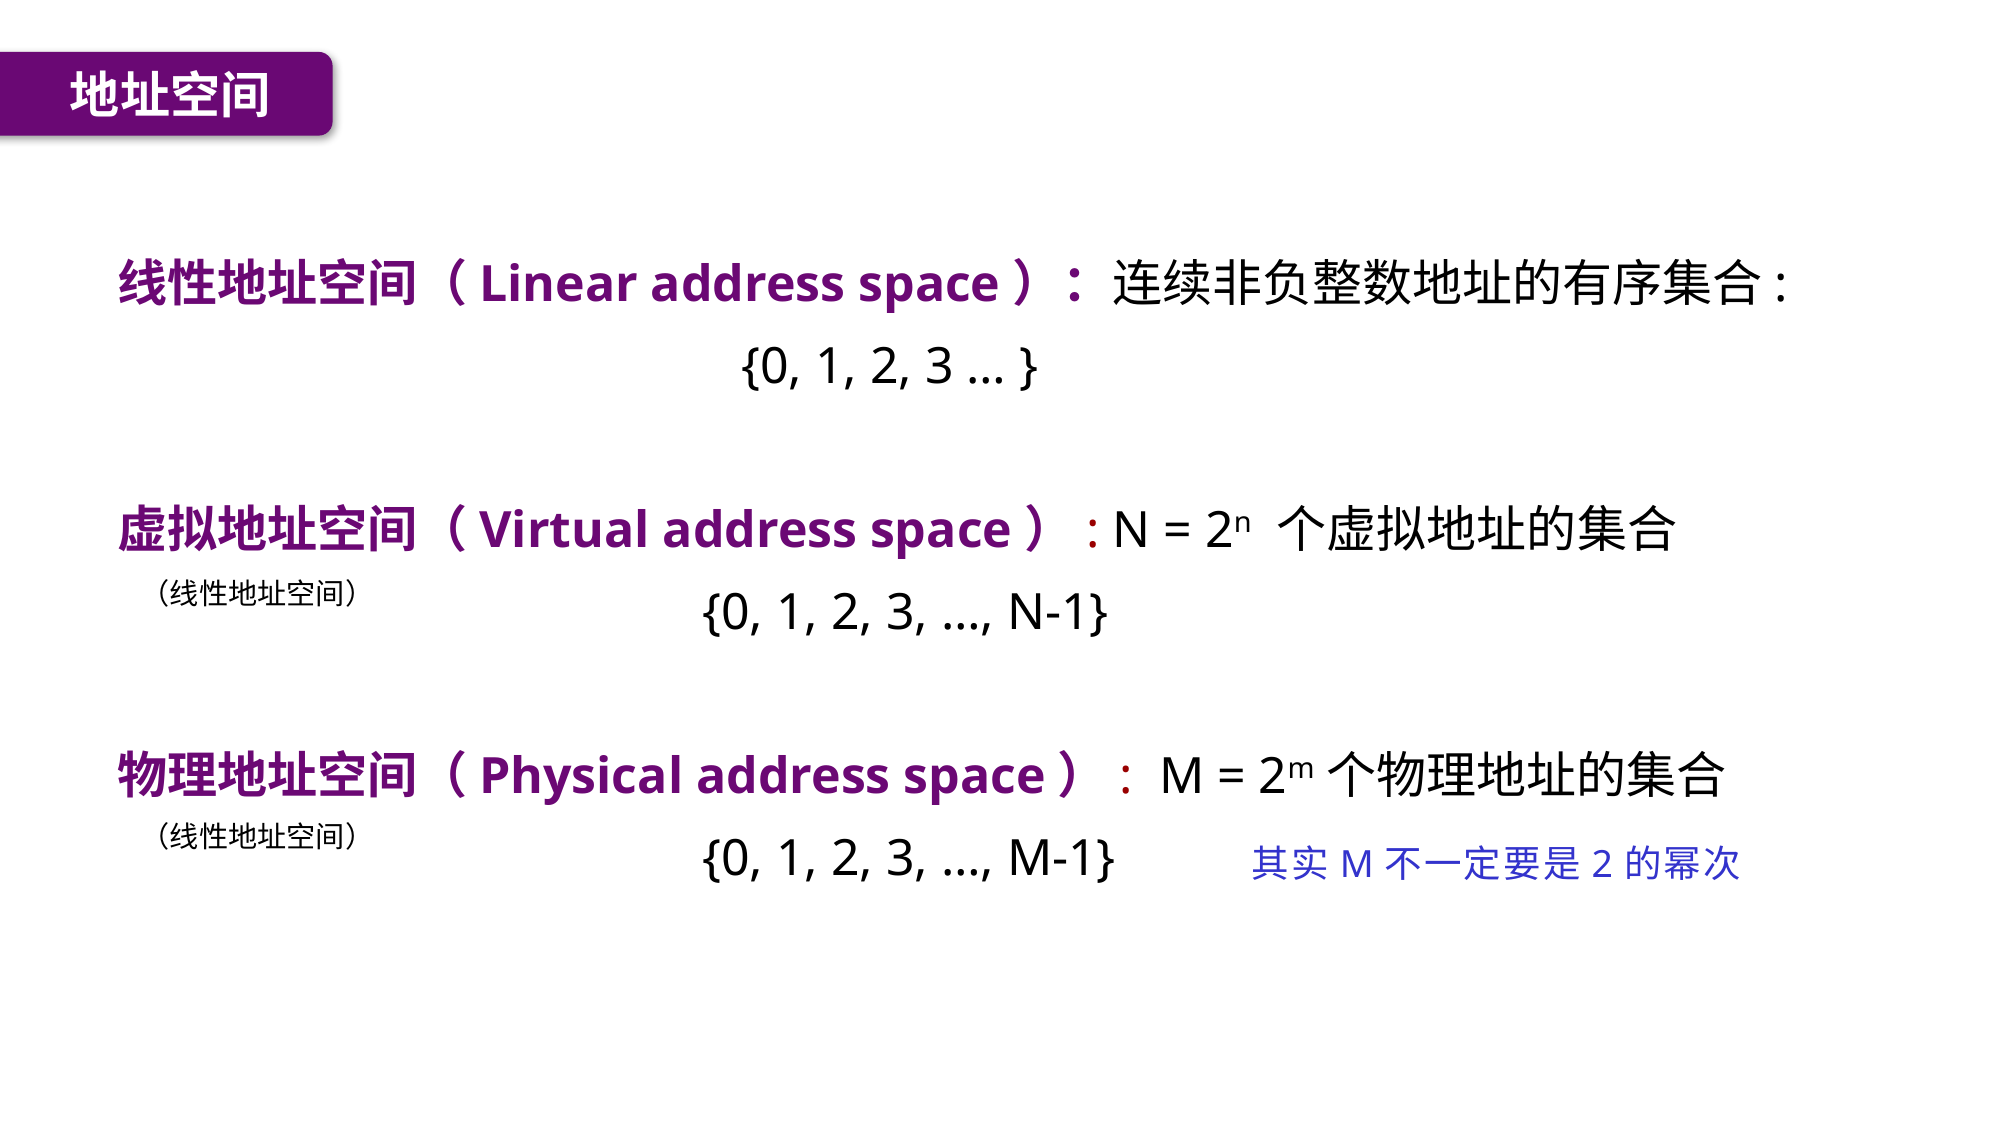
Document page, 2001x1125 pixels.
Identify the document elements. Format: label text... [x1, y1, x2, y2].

list 线性地址空间（Linear address space）：连续非负整数地址的有序集合: {0, 1, 2, 3 … } 虚拟地址空间（Virtual address space）: N = 2n 个虚拟地址的集合 {0, 1, 2, 3, …, N-1} 物理地址空间（Physical address space）: M = 2m个物理地址的集合 {0, 1, 2, 3, …, M-1} [102, 231, 1940, 947]
text_box （线性地址空间） [124, 802, 394, 863]
text_box [0, 51, 333, 136]
text_box （线性地址空间） [124, 559, 394, 620]
text_box 其实M不一定要是2的幂次 [1235, 831, 1758, 894]
text_box 地址空间 [55, 52, 316, 135]
